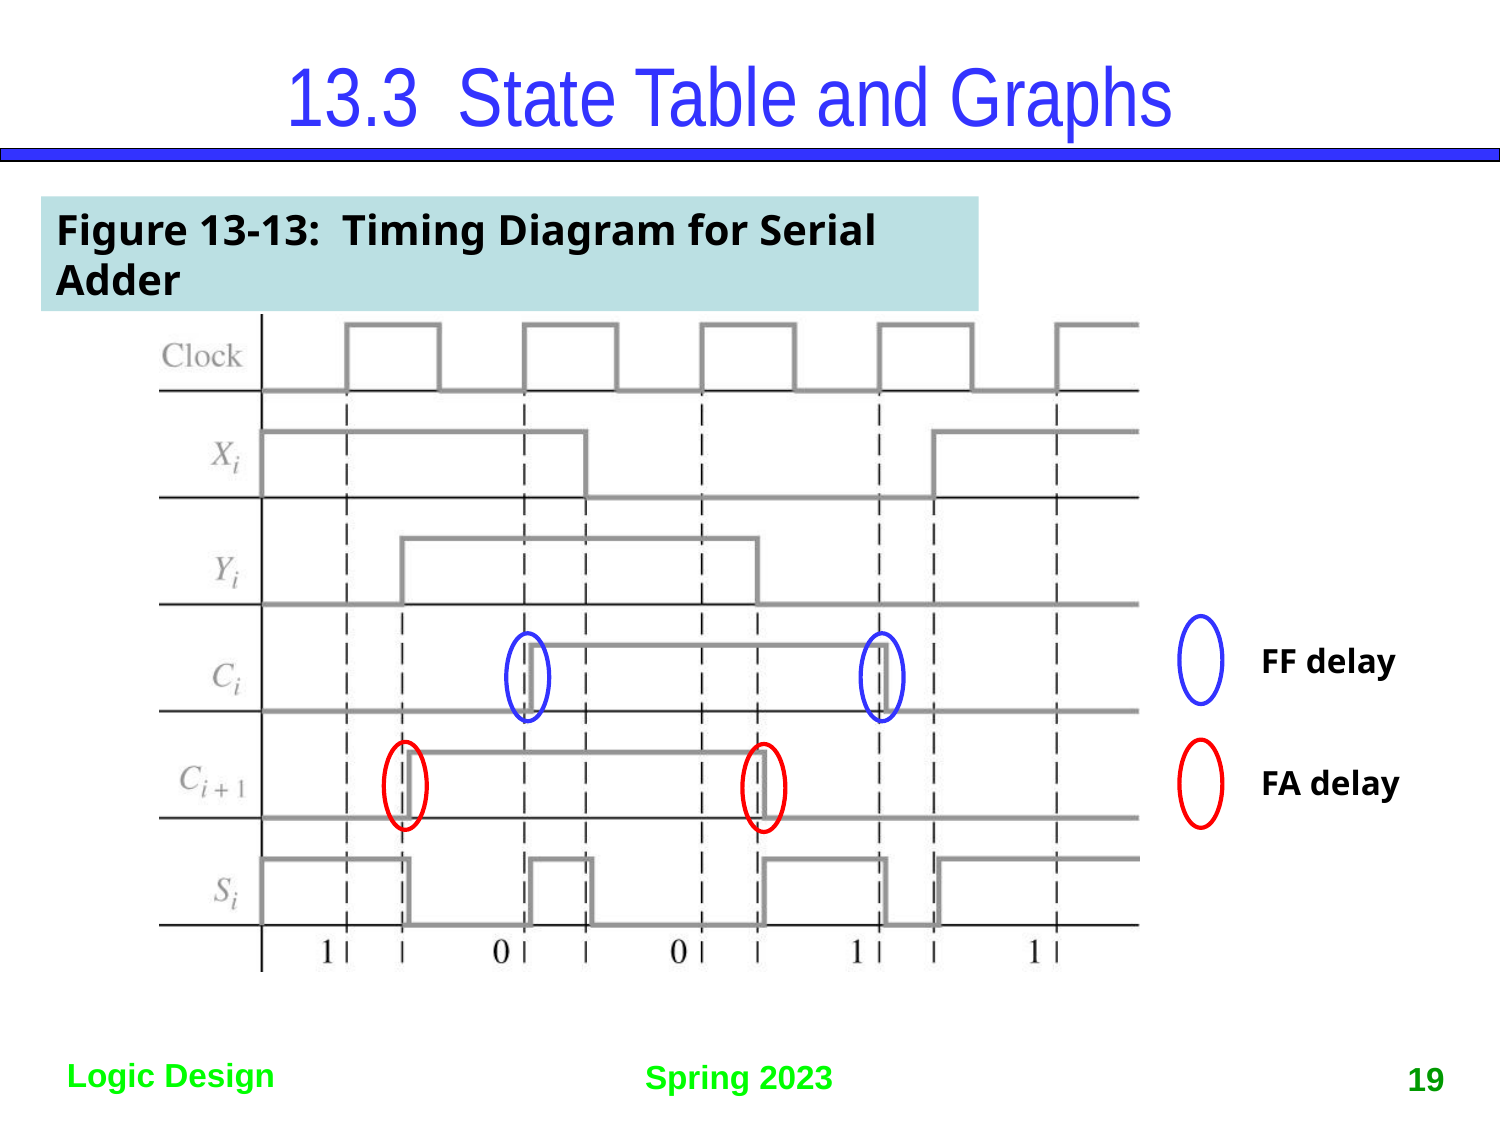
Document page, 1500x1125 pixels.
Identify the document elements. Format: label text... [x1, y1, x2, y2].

text_box [1179, 616, 1223, 705]
text_box FA delay [1246, 754, 1459, 810]
slide_number 19 [1369, 1034, 1483, 1107]
text_box FF delay [1246, 633, 1459, 688]
text_box Figure 13-13: Timing Diagram for Serial Adder [41, 196, 979, 312]
picture [159, 314, 1141, 972]
title 13.3 State Table and Graphs [168, 50, 1294, 138]
text_box [1179, 739, 1223, 828]
